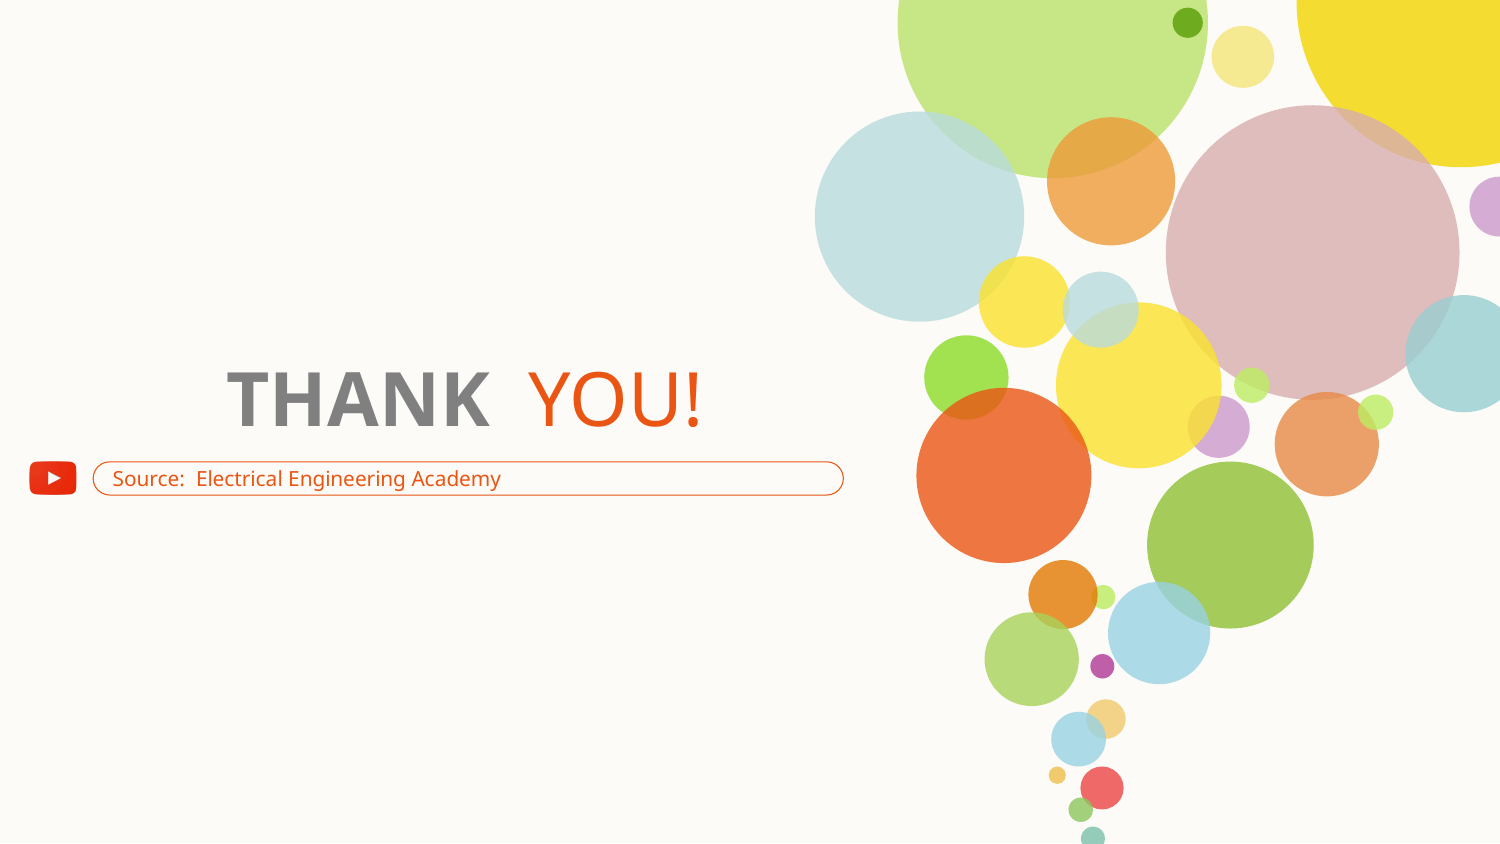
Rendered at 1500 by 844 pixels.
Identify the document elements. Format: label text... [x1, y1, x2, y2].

text_box [814, 111, 1025, 322]
text_box [1090, 654, 1115, 679]
text_box [1080, 827, 1105, 844]
text_box [1108, 581, 1211, 685]
text_box [1147, 461, 1314, 629]
text_box [1172, 7, 1203, 38]
text_box [1096, 584, 1116, 610]
text_box [1358, 394, 1394, 430]
text_box [1087, 699, 1126, 739]
text_box [1048, 766, 1066, 784]
text_box [916, 387, 1092, 564]
slide_number [1074, 781, 1425, 827]
picture [29, 461, 77, 496]
text_box [1469, 176, 1500, 237]
text_box [1274, 391, 1379, 497]
text_box [984, 612, 1079, 707]
text_box [1047, 117, 1176, 246]
text_box [1051, 711, 1106, 767]
text_box [924, 335, 1009, 412]
text_box Source: Electrical Engineering Academy [91, 459, 846, 498]
text_box [978, 256, 1068, 348]
text_box [897, 0, 1208, 179]
text_box [1081, 766, 1123, 781]
text_box [1055, 302, 1222, 469]
text_box [1068, 799, 1074, 820]
text_box [1028, 560, 1098, 629]
text_box THANK YOU! [74, 343, 856, 449]
text_box [1211, 25, 1275, 88]
text_box [1405, 295, 1500, 413]
text_box [1296, 0, 1500, 168]
text_box [1195, 395, 1250, 458]
text_box [1062, 271, 1139, 348]
text_box [1165, 105, 1460, 400]
text_box [1234, 367, 1270, 403]
